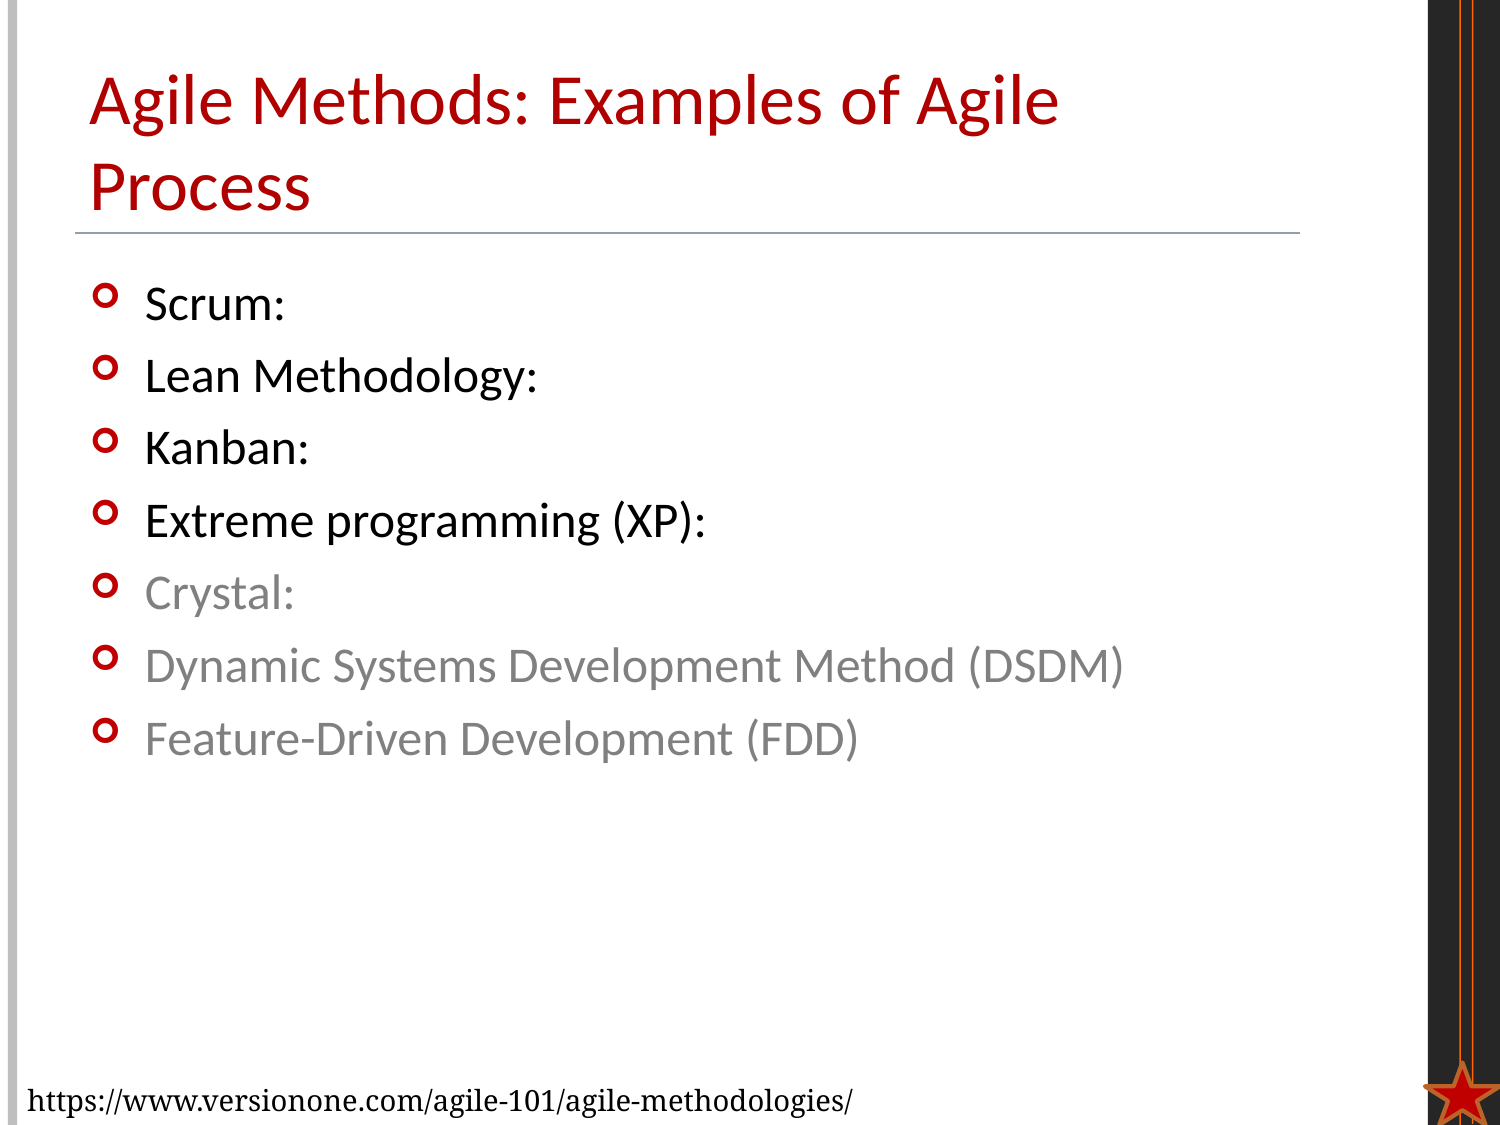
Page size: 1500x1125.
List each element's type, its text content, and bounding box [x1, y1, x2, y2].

title Agile Methods: Examples of Agile Process [75, 45, 1300, 233]
list Scrum: Lean Methodology: Kanban: Extreme programming (XP): Crystal: Dynamic Systems Development Method (DSDM) Feature-Driven Development (FDD) [75, 262, 1300, 1062]
text_box https://www.versionone.com/agile-101/agile-methodologies/ [12, 1074, 1225, 1125]
text_box [1422, 1060, 1500, 1125]
